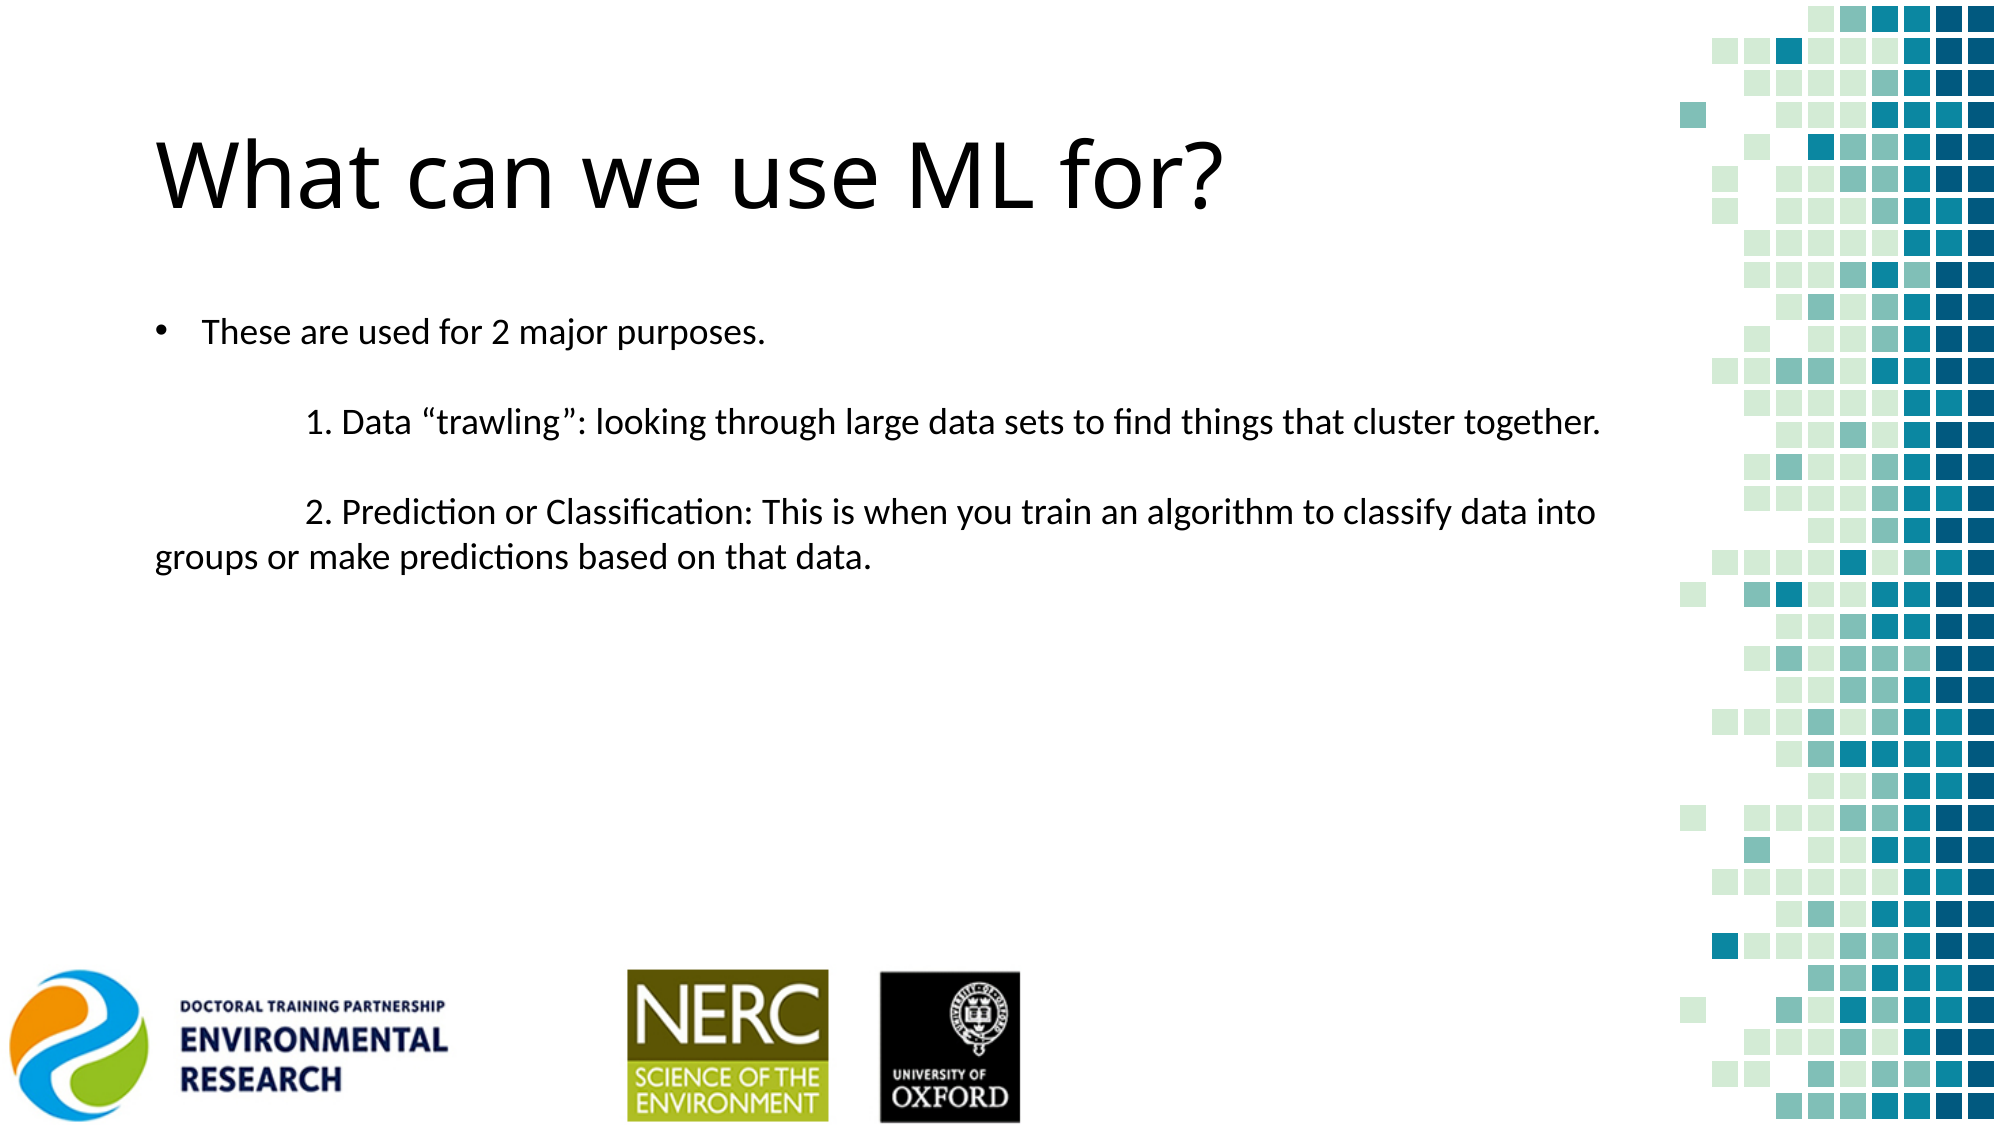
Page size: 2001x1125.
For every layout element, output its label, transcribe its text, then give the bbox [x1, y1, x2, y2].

text_box These are used for 2 major purposes. 1. Data “trawling”: looking through large data sets to find things that cluster together. 2. Prediction or Classification: This is when you train an algorithm to classify data into groups or make predictions based on that data. [140, 299, 1705, 585]
title What can we use ML for? [140, 56, 1619, 244]
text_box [0, 964, 1676, 1125]
